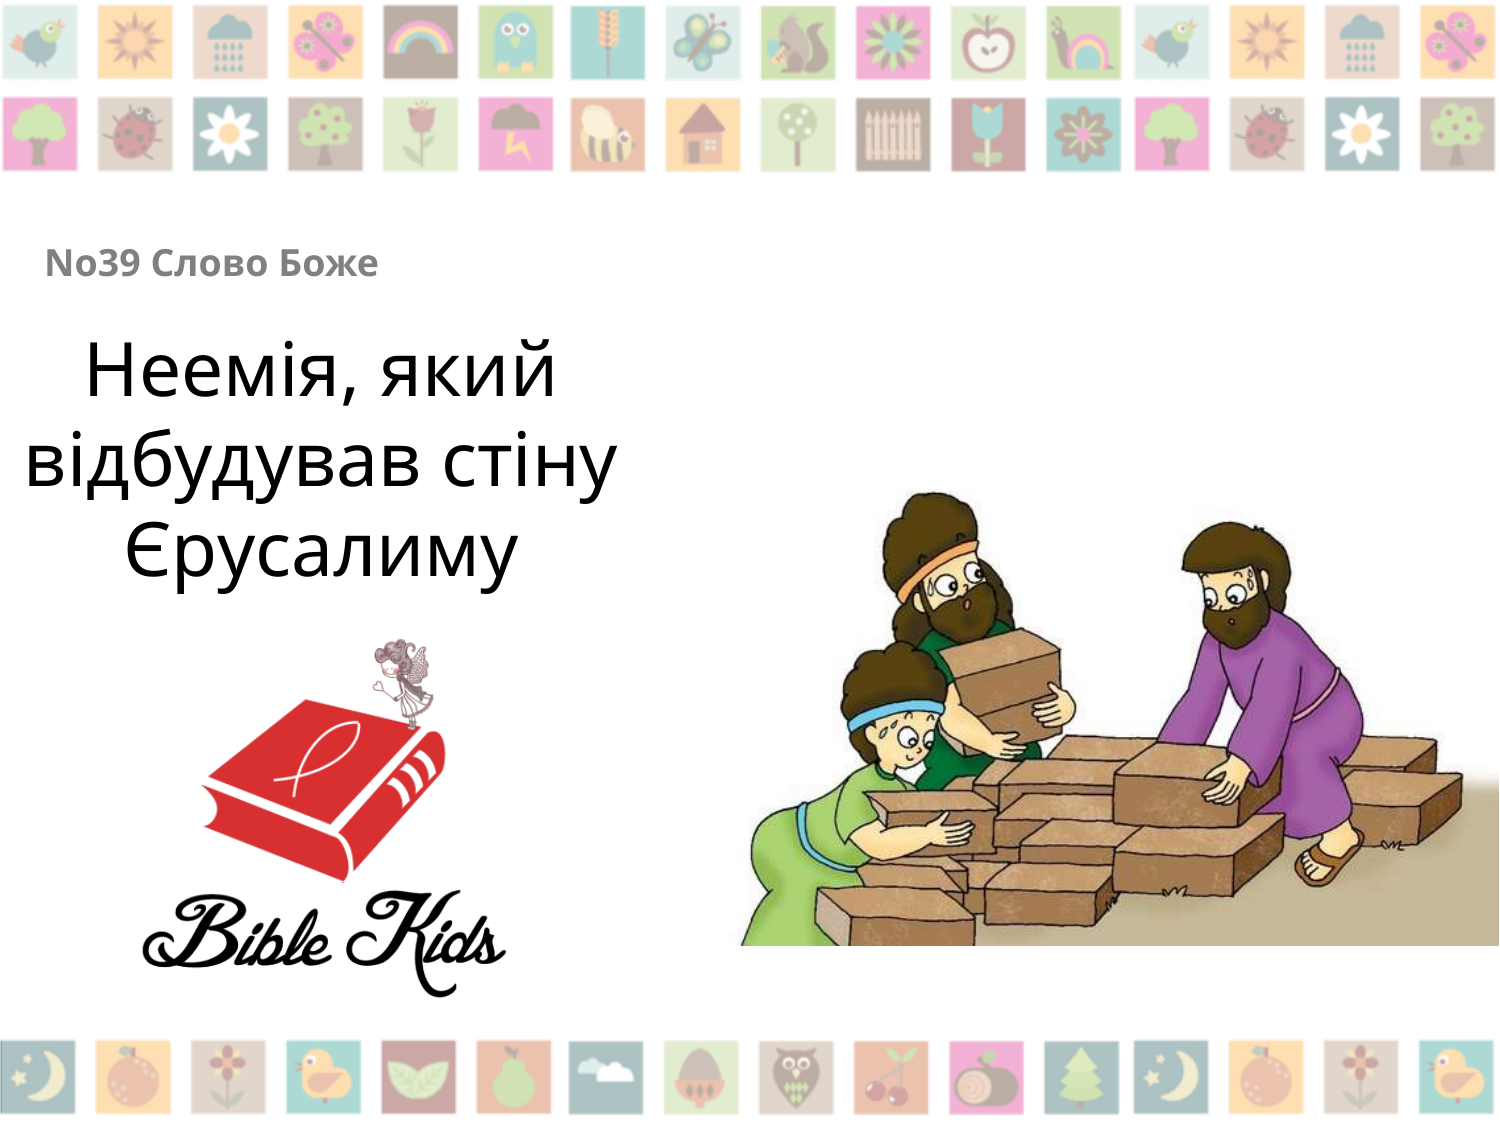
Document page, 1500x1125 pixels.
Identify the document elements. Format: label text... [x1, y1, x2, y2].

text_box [0, 3, 1500, 181]
text_box Неемія, який відбудував стіну Єрусалиму [0, 314, 644, 600]
picture [643, 320, 1500, 946]
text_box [0, 1028, 1500, 1118]
text_box No39 Слово Боже [29, 231, 543, 292]
picture [117, 600, 544, 1027]
